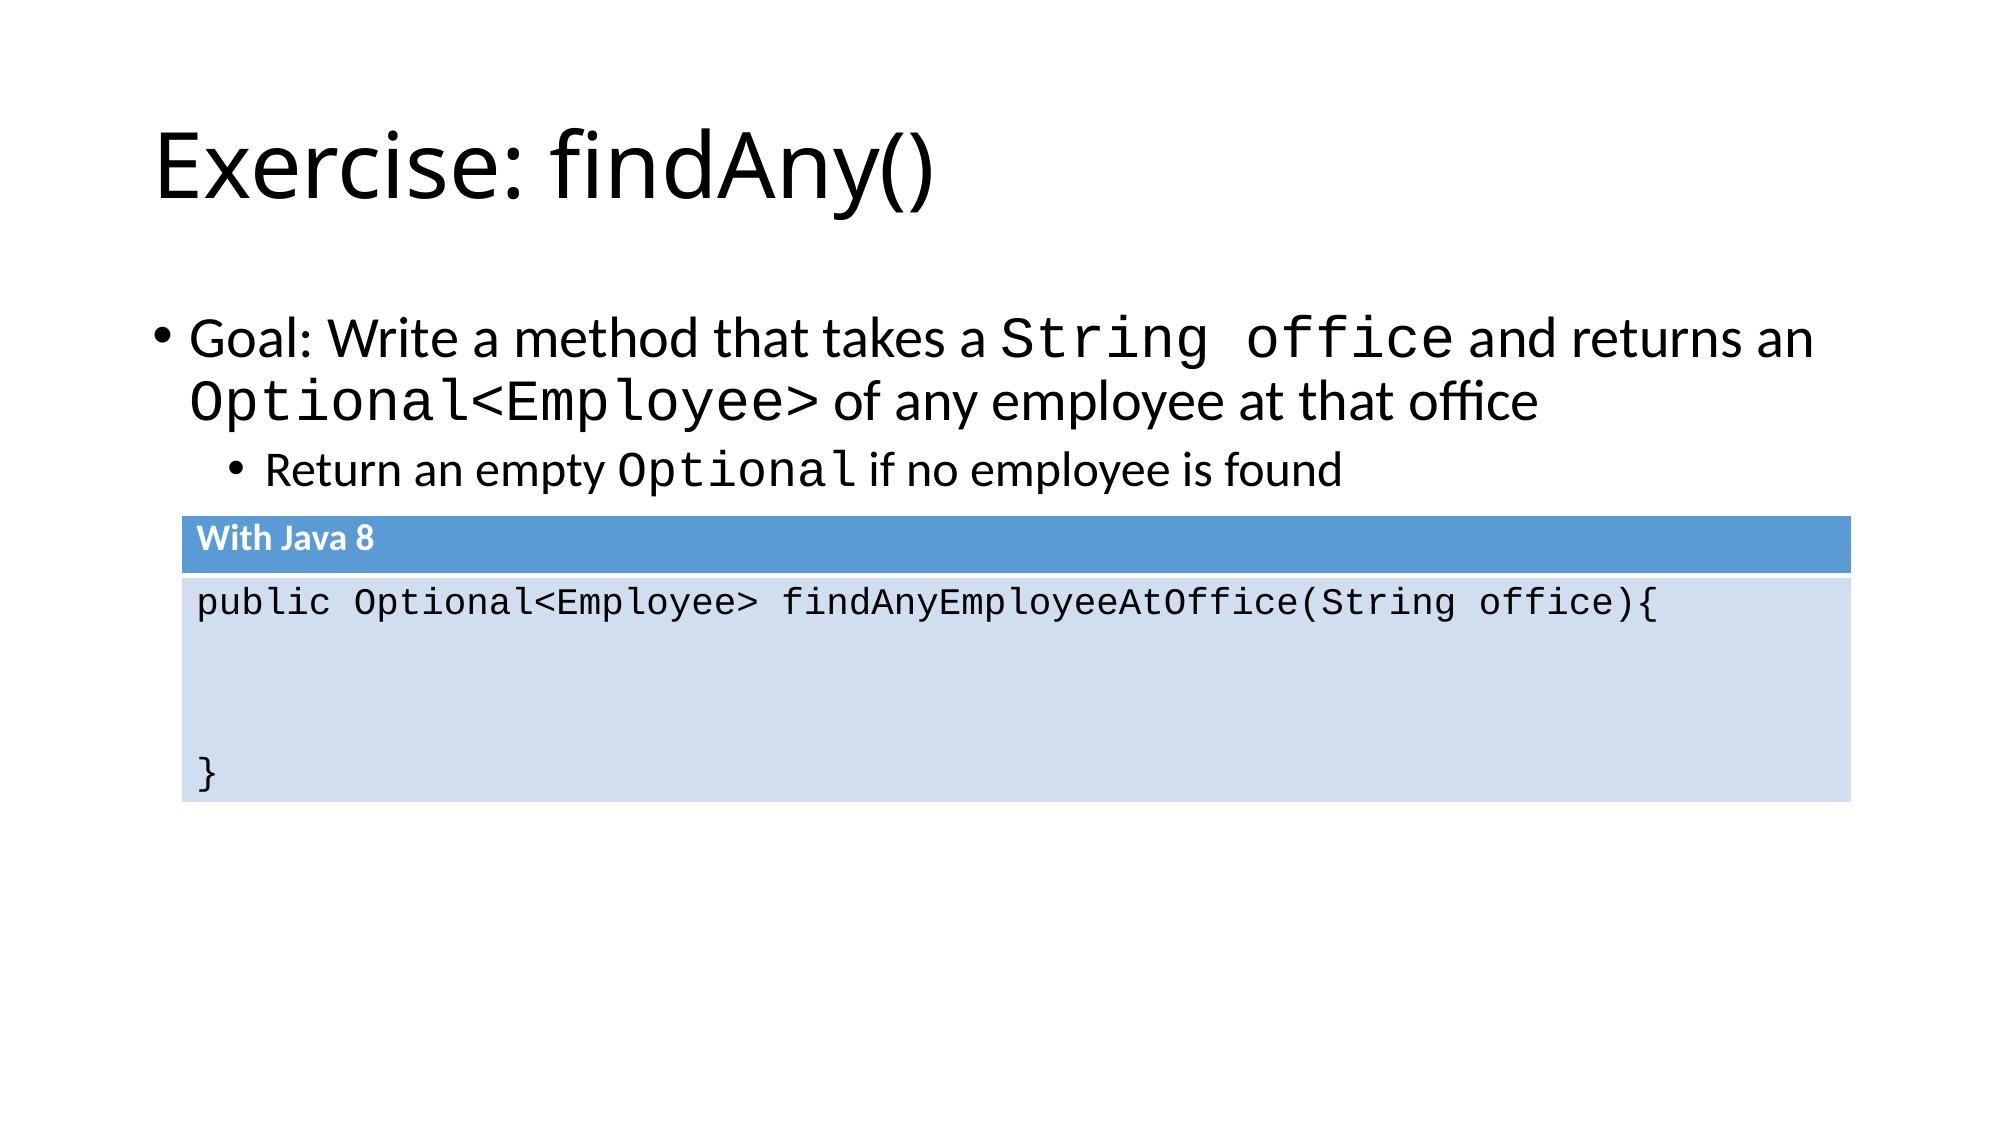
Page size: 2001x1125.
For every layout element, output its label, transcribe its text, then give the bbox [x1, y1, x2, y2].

title Exercise: findAny() [137, 59, 1863, 278]
table_cell public Optional<Employee> findAnyEmployeeAtOffice(String office){ } [182, 578, 1851, 802]
list Goal: Write a method that takes a String office and returns an Optional<Employee> of any employee at that office Return an empty Optional if no employee is found [137, 299, 1863, 1014]
table_header With Java 8 [182, 516, 1851, 573]
